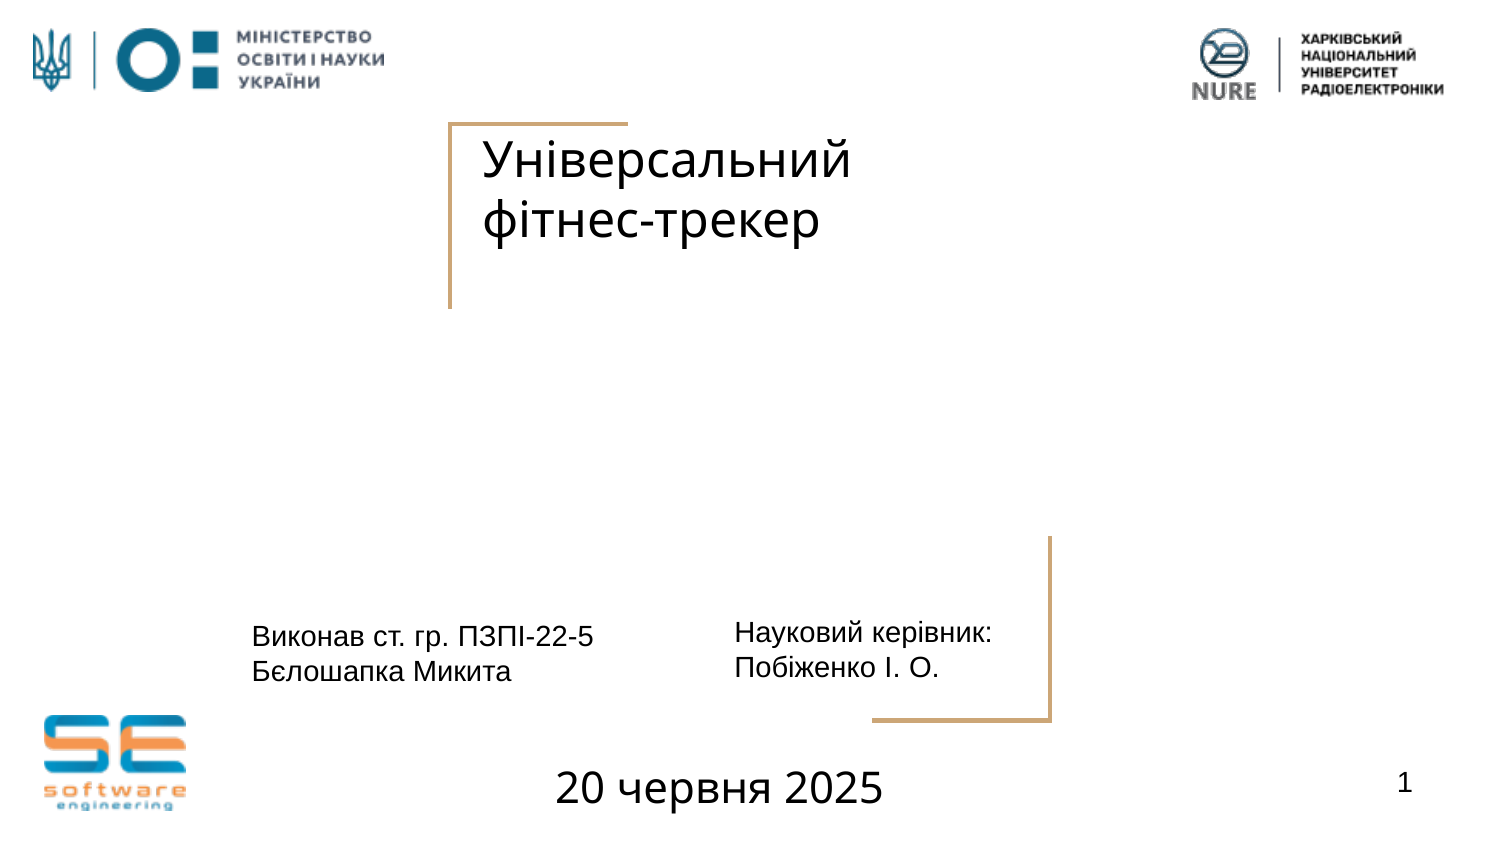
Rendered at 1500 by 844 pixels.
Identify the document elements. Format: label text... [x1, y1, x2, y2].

text_box Науковий керівник: Побіженко І. О. [719, 606, 1470, 692]
subtitle 20 червня 2025 [327, 692, 1112, 844]
text_box Виконав ст. гр. ПЗПІ-22-5 Бєлошапка Микита [236, 610, 699, 695]
text_box 1 [1382, 755, 1500, 806]
picture [43, 714, 186, 811]
picture [33, 27, 384, 93]
picture [1159, 27, 1476, 101]
title Універсальний фітнес-трекер [467, 190, 1006, 263]
